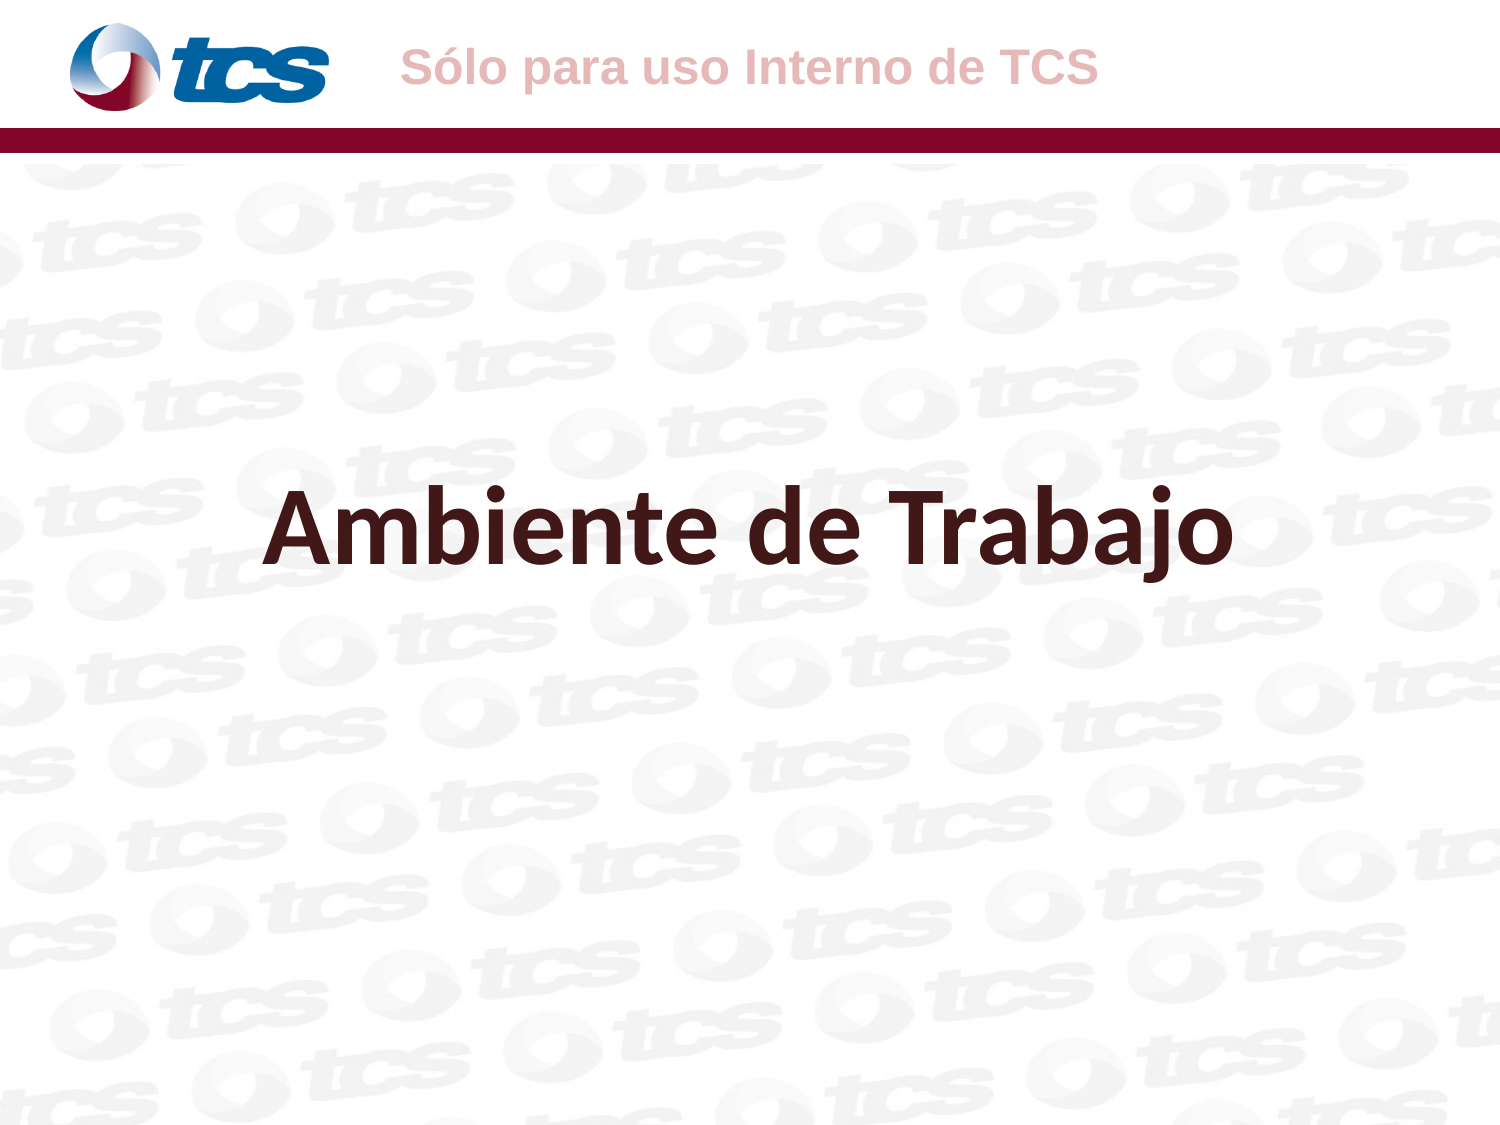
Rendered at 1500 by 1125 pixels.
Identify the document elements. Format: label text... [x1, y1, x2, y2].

picture [70, 23, 329, 111]
picture [0, 164, 1500, 1125]
title Ambiente de Trabajo [112, 399, 1388, 641]
picture [0, 128, 1500, 153]
